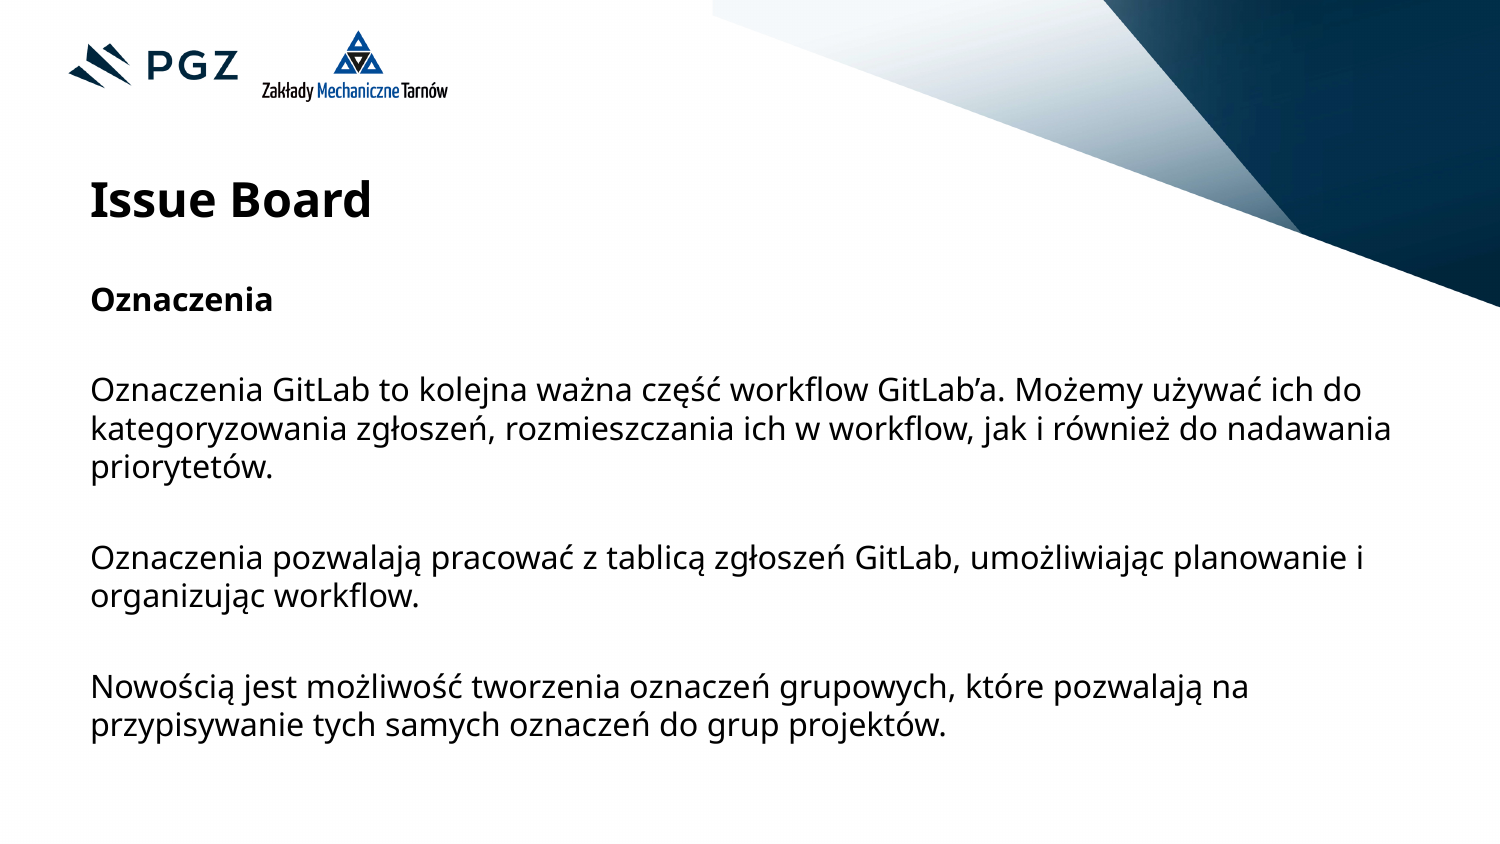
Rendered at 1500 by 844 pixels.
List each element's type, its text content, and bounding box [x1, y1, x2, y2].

picture [0, 0, 1500, 844]
list Issue Board Oznaczenia Oznaczenia GitLab to kolejna ważna część workflow GitLab’a. Możemy używać ich do kategoryzowania zgłoszeń, rozmieszczania ich w workflow, jak i również do nadawania priorytetów. Oznaczenia pozwalają pracować z tablicą zgłoszeń GitLab, umożliwiając planowanie i organizując workflow. Nowością jest możliwość tworzenia oznaczeń grupowych, które pozwalają na przypisywanie tych samych oznaczeń do grup projektów. [75, 161, 1425, 754]
